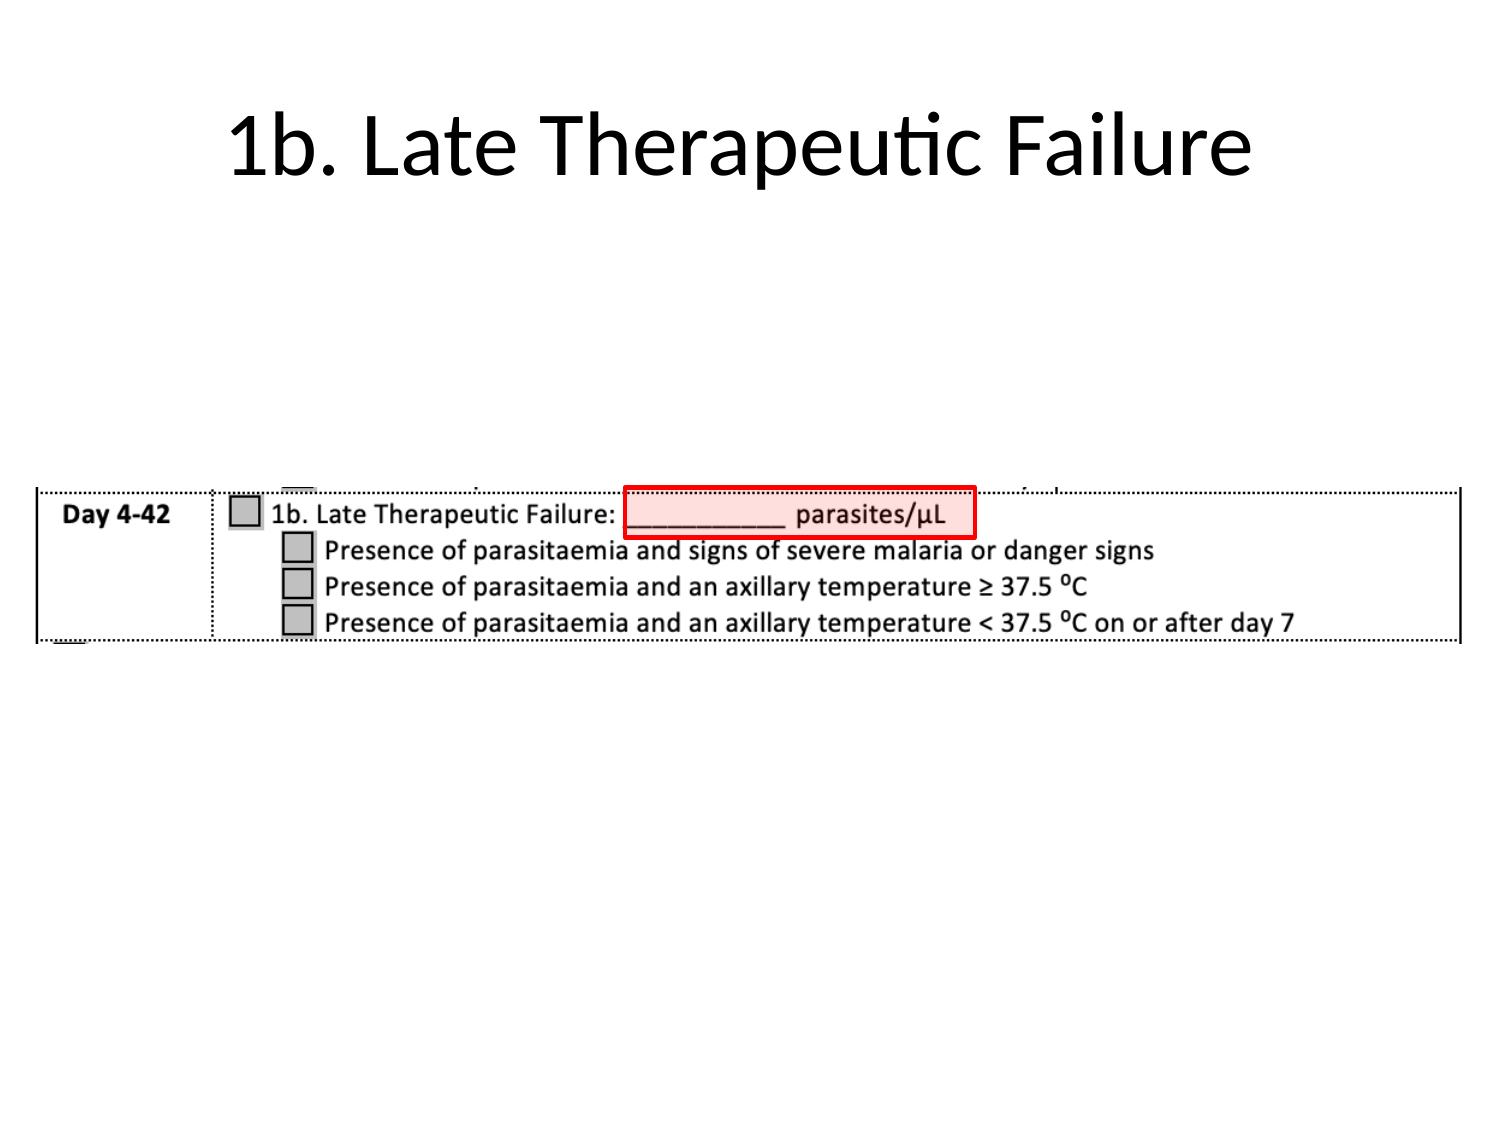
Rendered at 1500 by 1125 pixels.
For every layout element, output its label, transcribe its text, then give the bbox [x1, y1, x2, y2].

title 1b. Late Therapeutic Failure [75, 45, 1425, 233]
picture [31, 487, 1469, 644]
